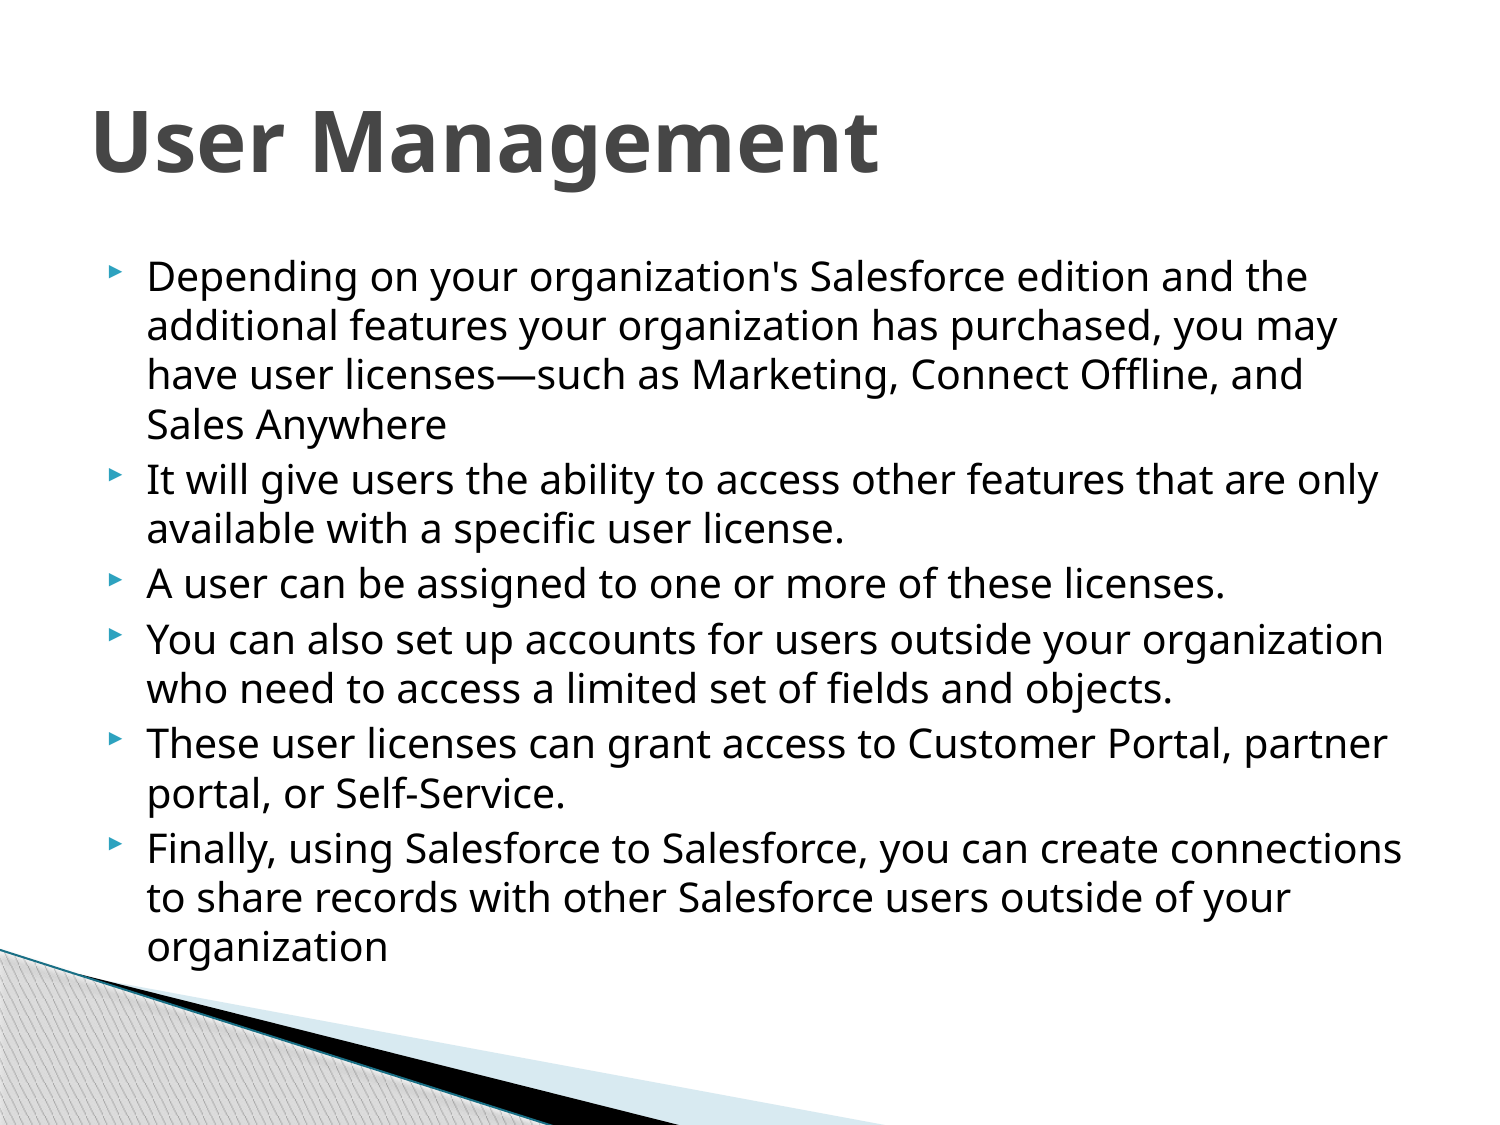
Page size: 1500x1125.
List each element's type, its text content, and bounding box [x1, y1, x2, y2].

list Depending on your organization's Salesforce edition and the additional features your organization has purchased, you may have user licenses—such as Marketing, Connect Offline, and Sales Anywhere It will give users the ability to access other features that are only available with a specific user license. A user can be assigned to one or more of these licenses. You can also set up accounts for users outside your organization who need to access a limited set of fields and objects. These user licenses can grant access to Customer Portal, partner portal, or Self-Service. Finally, using Salesforce to Salesforce, you can create connections to share records with other Salesforce users outside of your organization [75, 243, 1425, 986]
title User Management [75, 45, 1425, 233]
